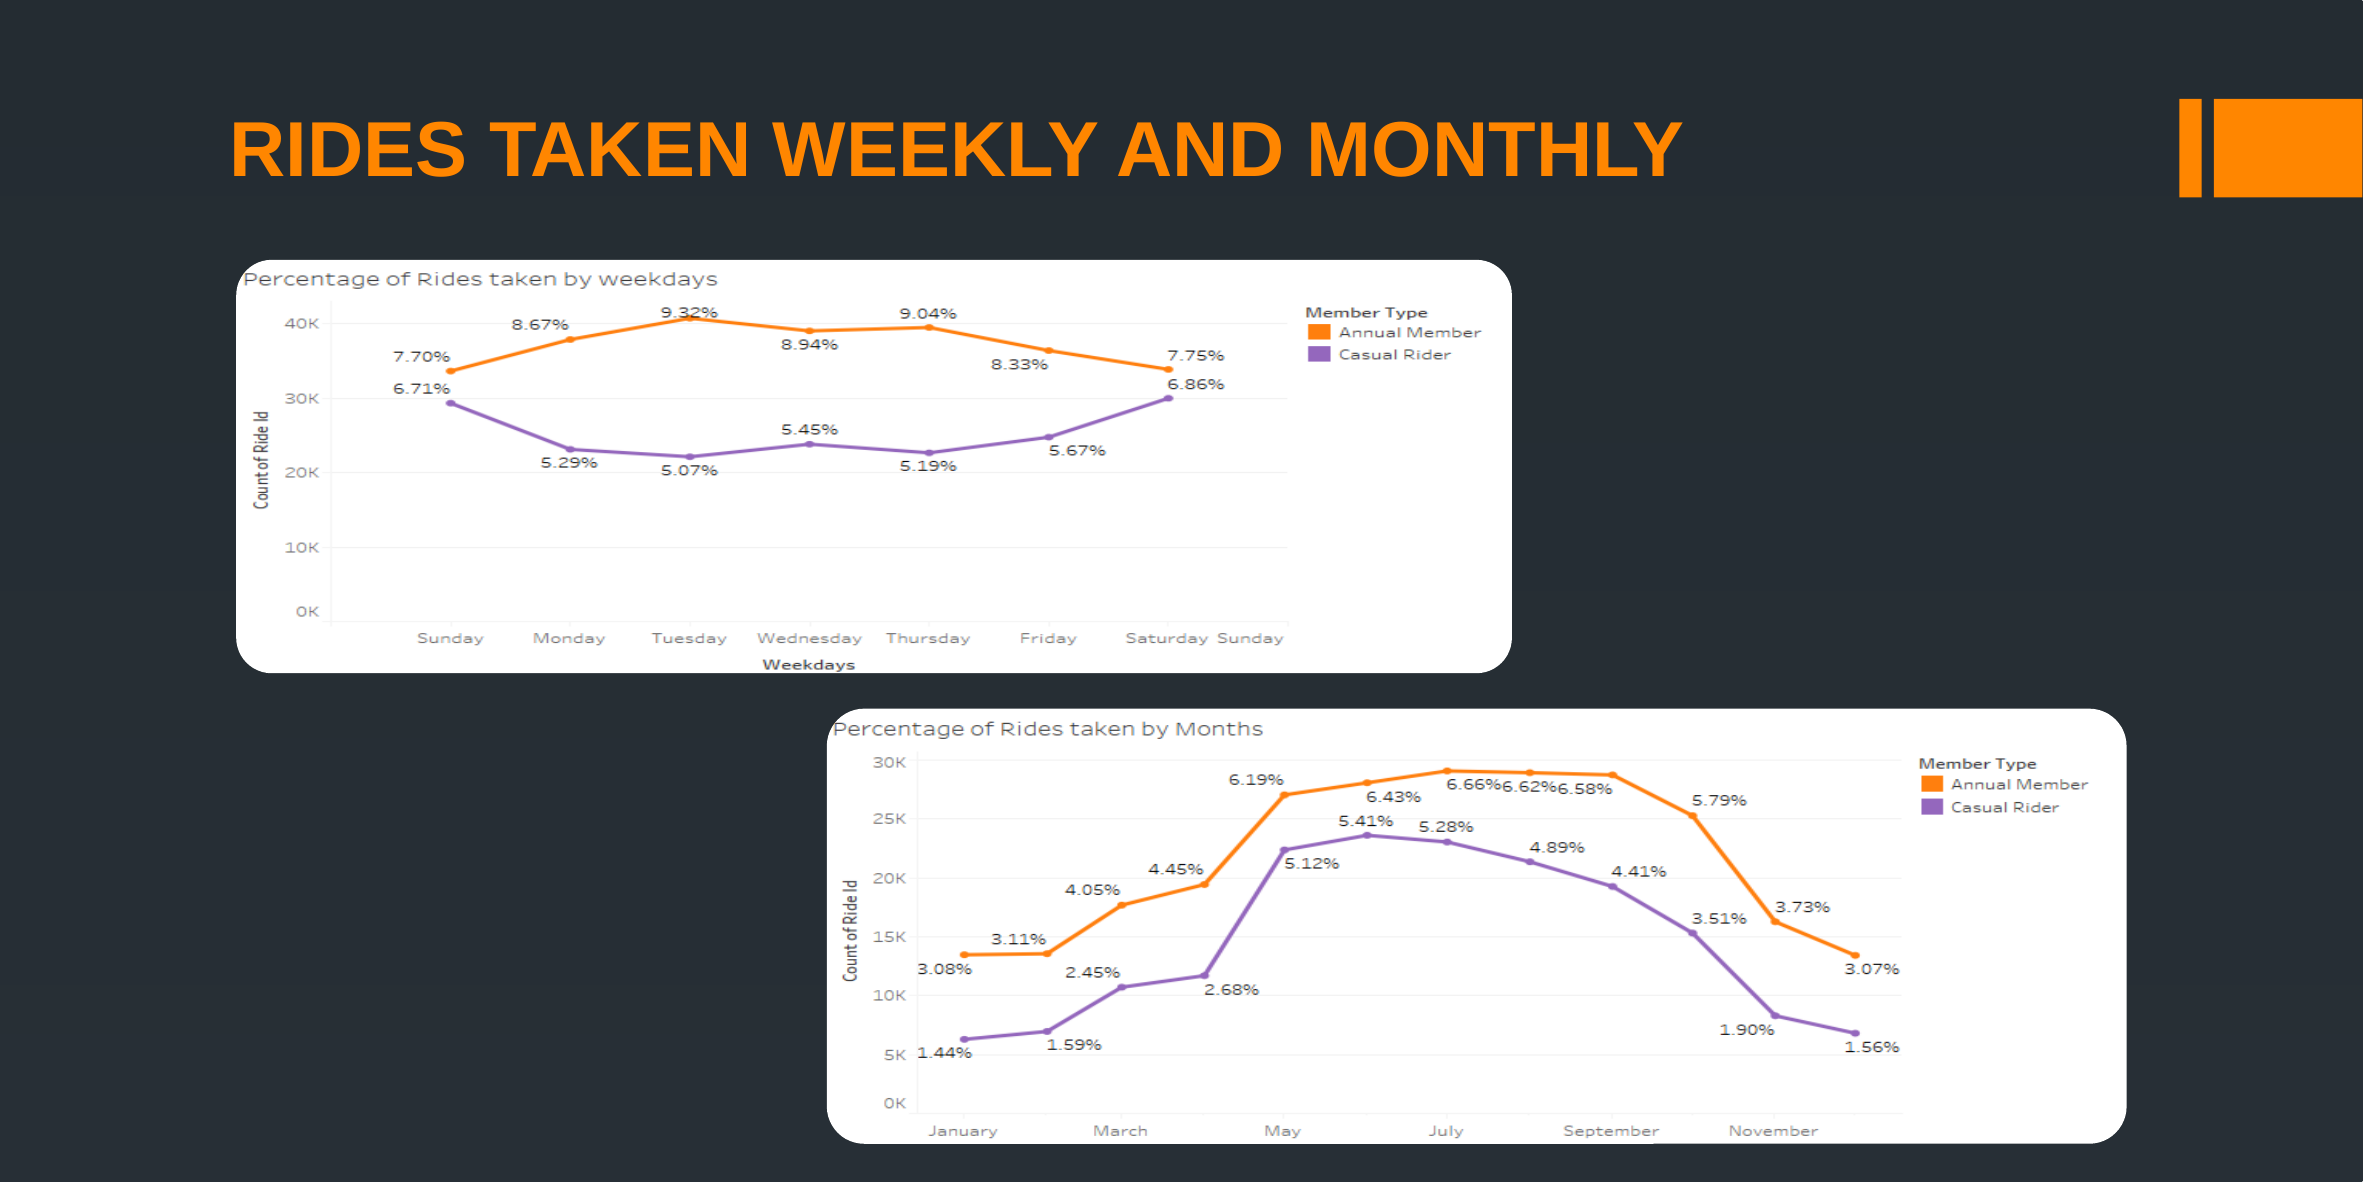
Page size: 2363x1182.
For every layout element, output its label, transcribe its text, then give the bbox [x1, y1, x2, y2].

title RIDES TAKEN WEEKLY AND MONTHLY [212, 90, 2103, 201]
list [826, 708, 2128, 1145]
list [235, 259, 1513, 674]
